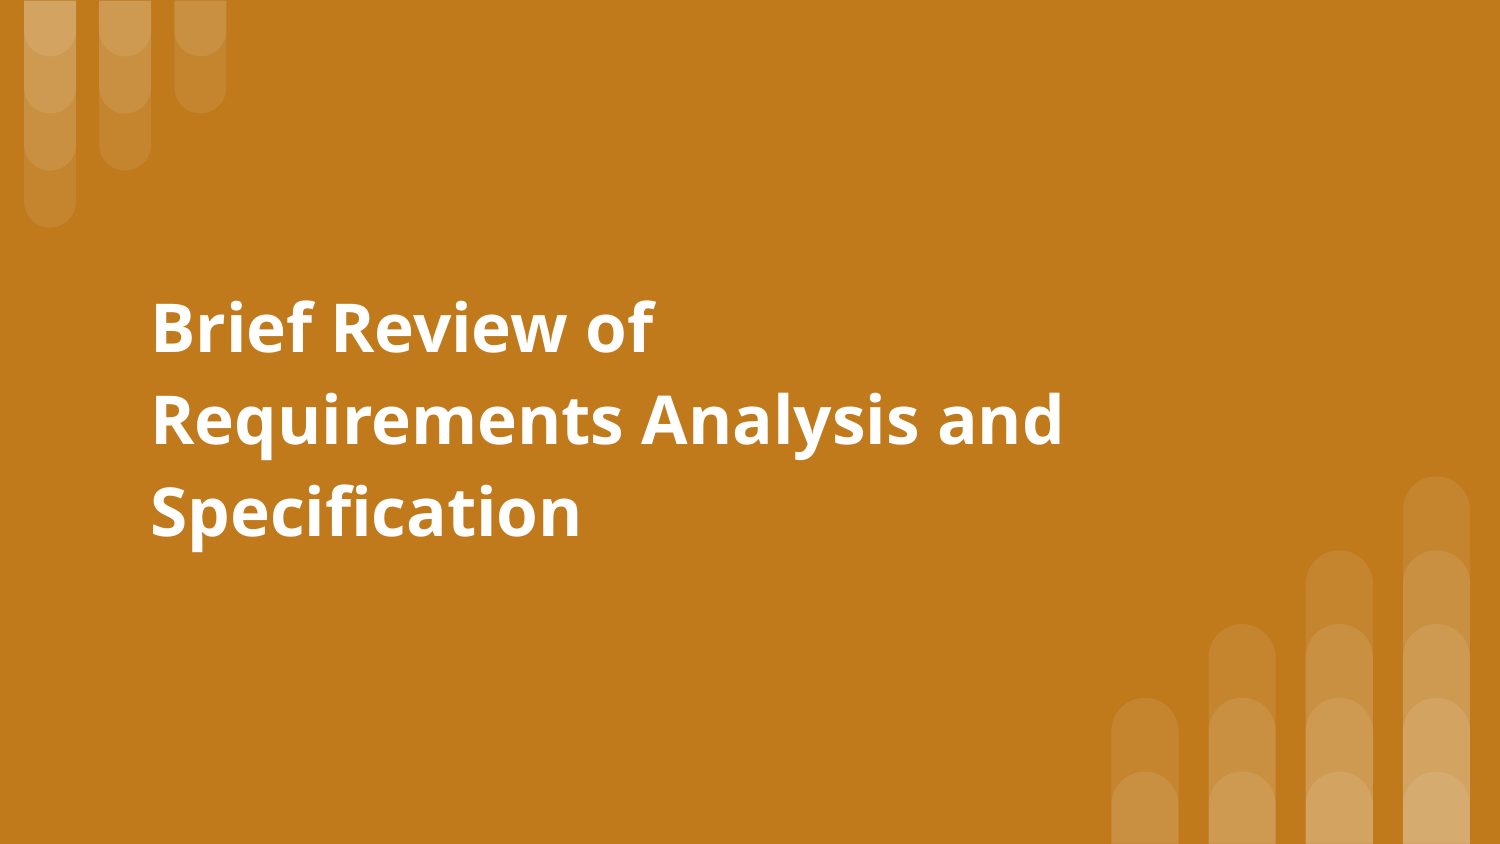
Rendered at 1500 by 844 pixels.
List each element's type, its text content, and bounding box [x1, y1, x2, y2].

title Brief Review of Requirements Analysis and Specification [135, 264, 1097, 572]
